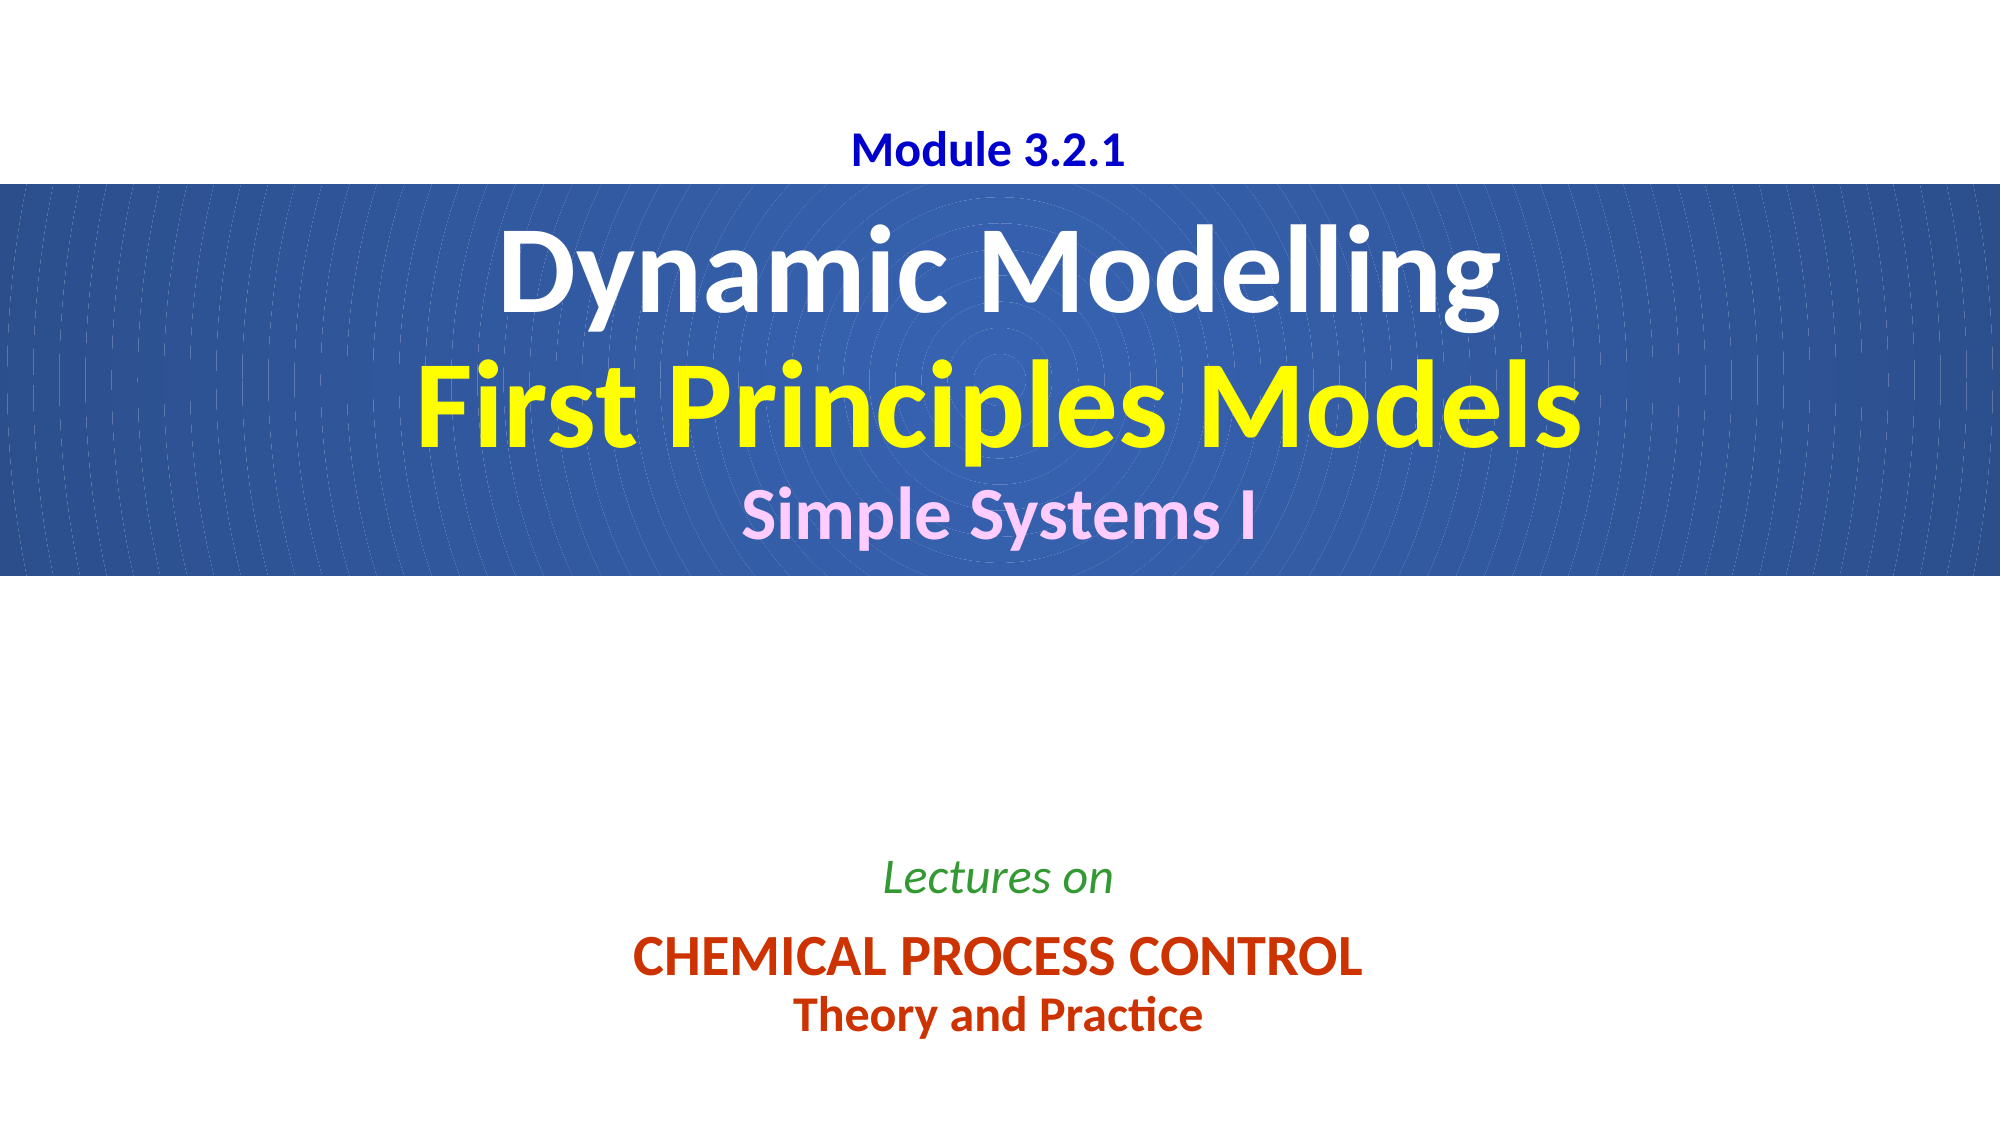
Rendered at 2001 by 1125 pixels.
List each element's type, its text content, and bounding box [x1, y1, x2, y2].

subtitle Lectures on CHEMICAL PROCESS CONTROL Theory and Practice [248, 843, 1749, 1068]
title Dynamic Modelling First Principles Models Simple Systems I [0, 184, 2000, 576]
text_box Module 3.2.1 [835, 108, 1141, 184]
